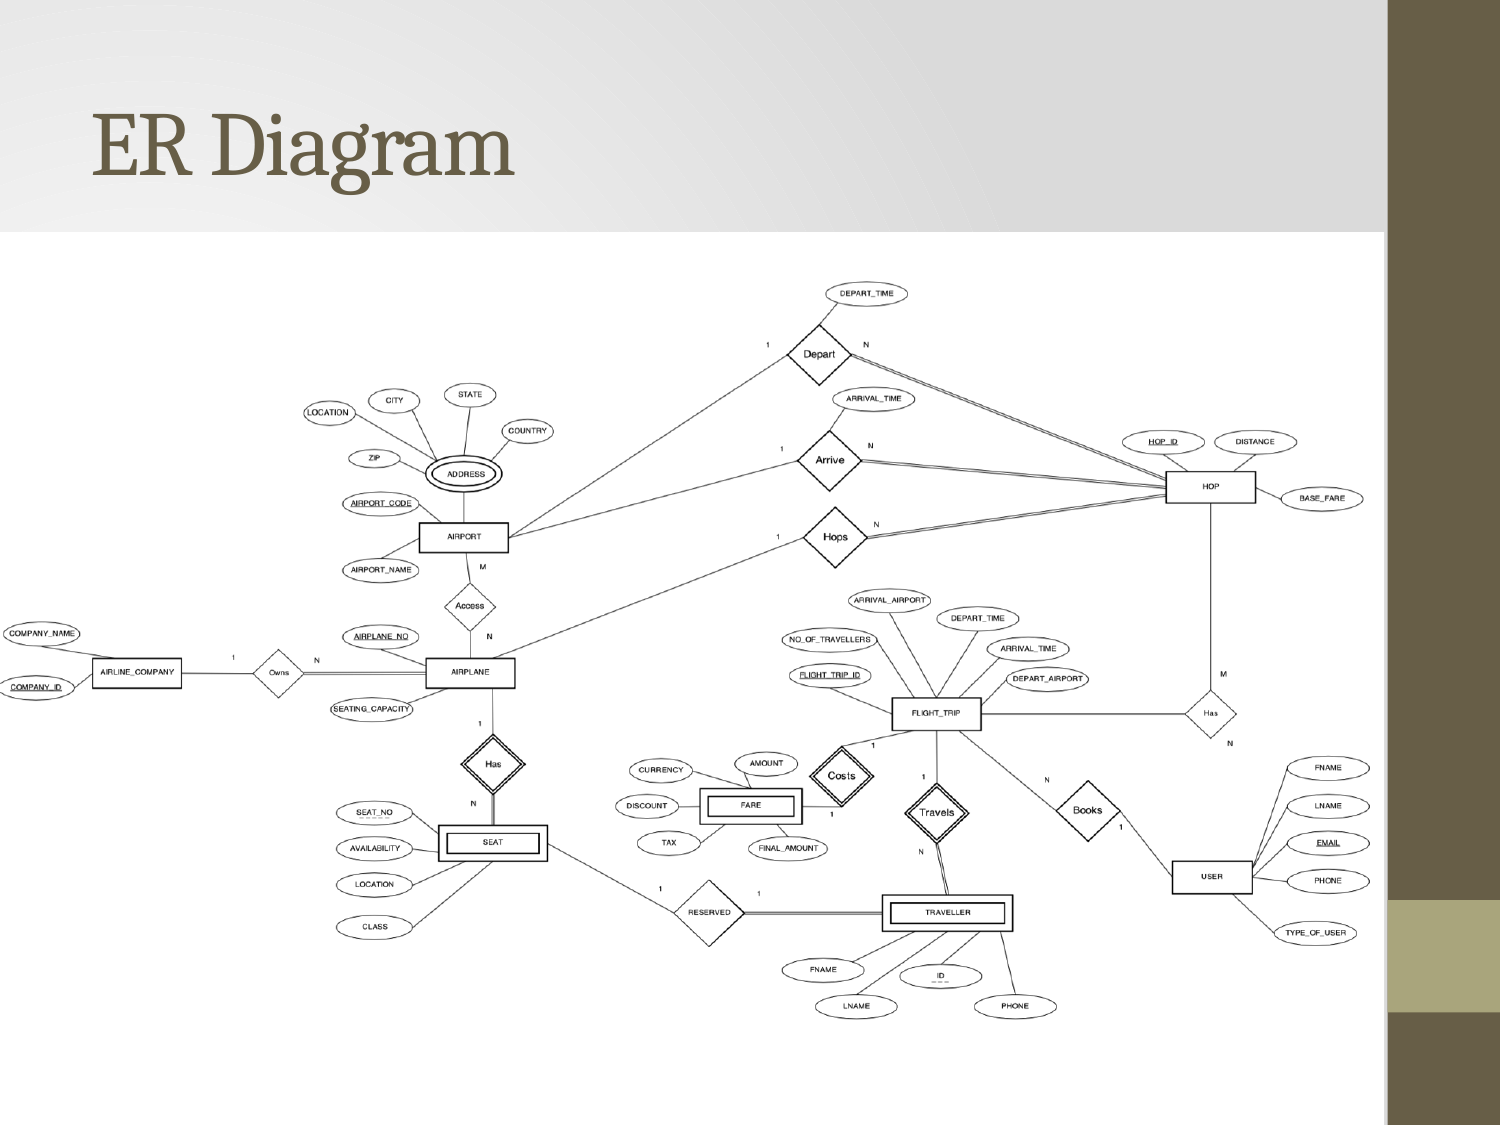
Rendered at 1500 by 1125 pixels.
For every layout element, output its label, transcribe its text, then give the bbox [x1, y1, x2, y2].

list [0, 231, 1385, 1125]
title ER Diagram [75, 45, 1325, 225]
